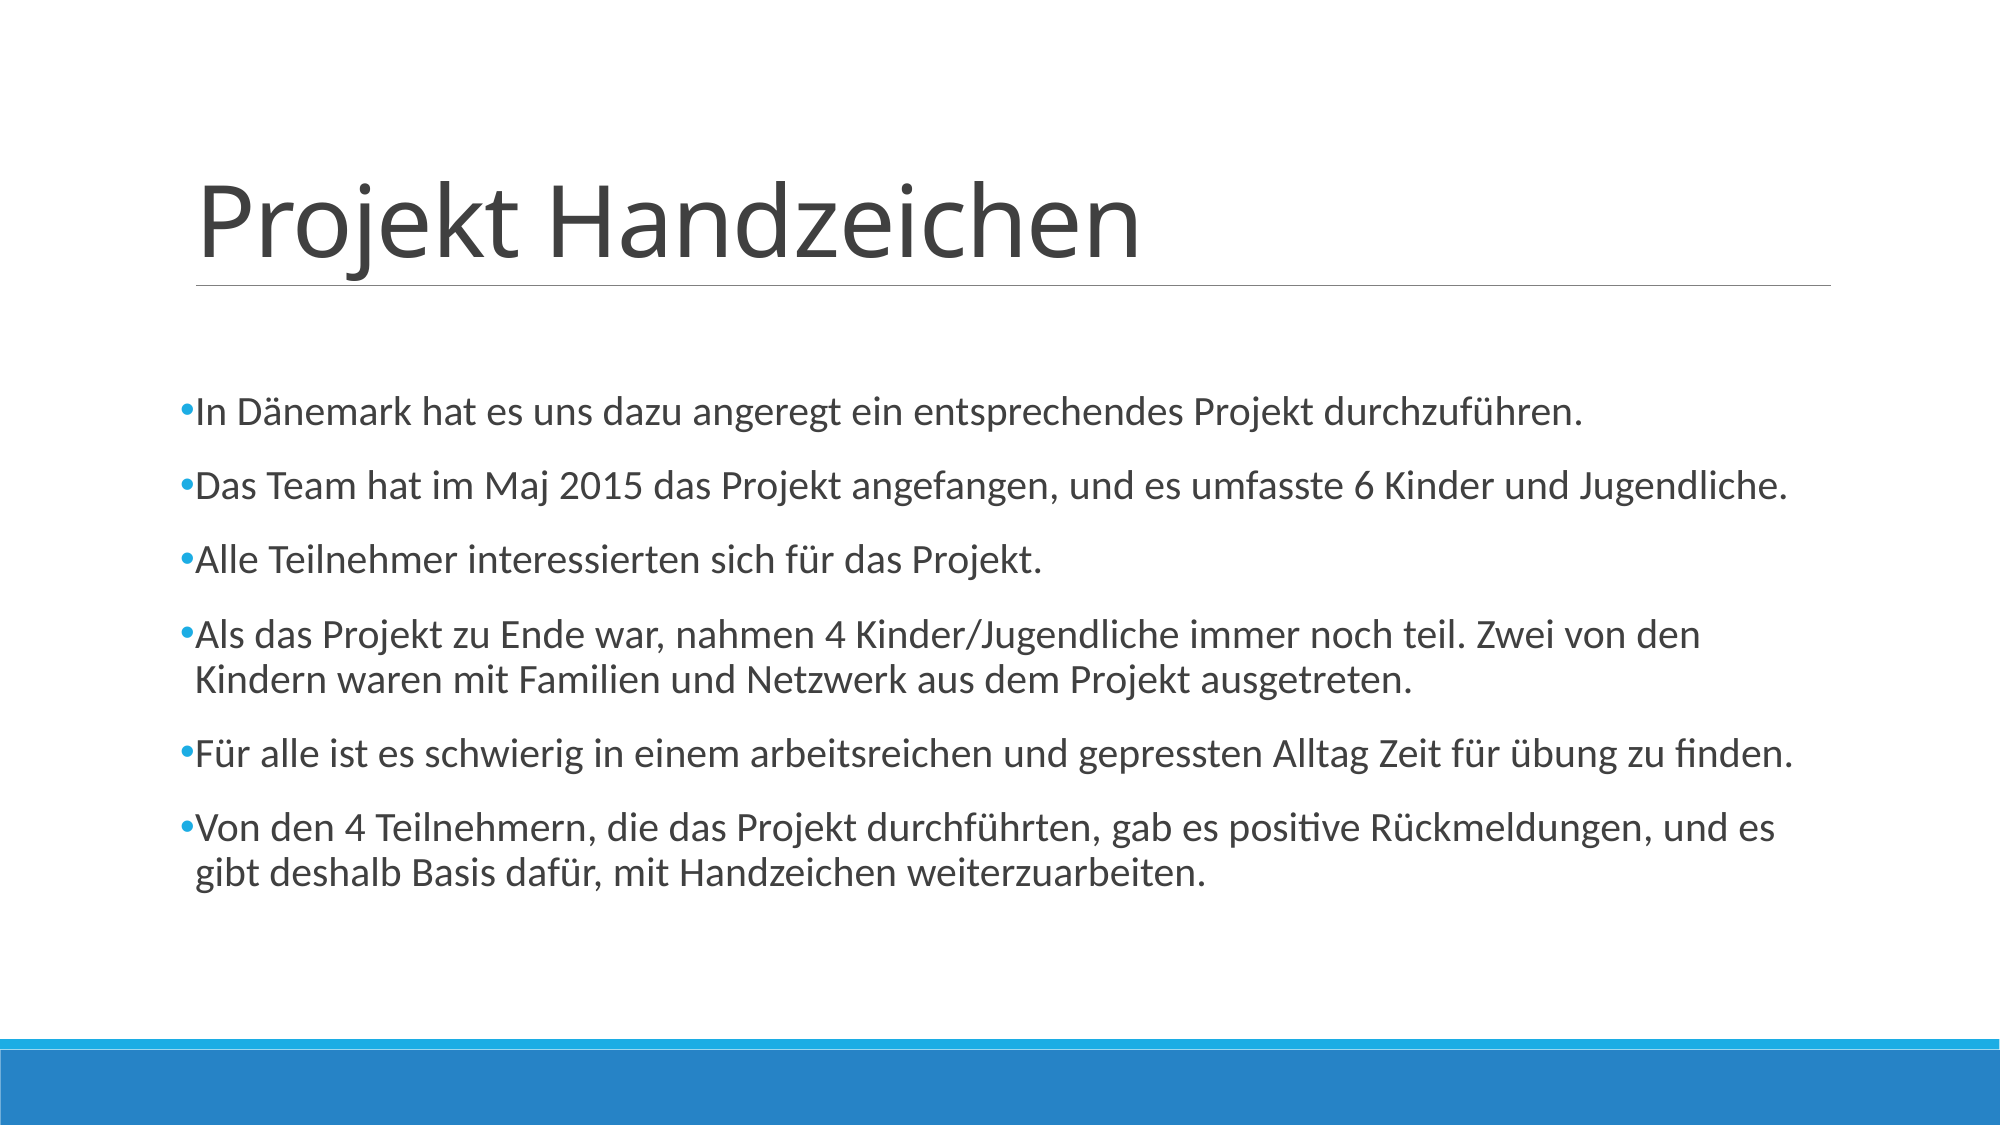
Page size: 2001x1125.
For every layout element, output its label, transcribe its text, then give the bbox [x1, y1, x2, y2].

list In Dänemark hat es uns dazu angeregt ein entsprechendes Projekt durchzuführen. Das Team hat im Maj 2015 das Projekt angefangen, und es umfasste 6 Kinder und Jugendliche. Alle Teilnehmer interessierten sich für das Projekt. Als das Projekt zu Ende war, nahmen 4 Kinder/Jugendliche immer noch teil. Zwei von den Kindern waren mit Familien und Netzwerk aus dem Projekt ausgetreten. Für alle ist es schwierig in einem arbeitsreichen und gepressten Alltag Zeit für übung zu finden. Von den 4 Teilnehmern, die das Projekt durchführten, gab es positive Rückmeldungen, und es gibt deshalb Basis dafür, mit Handzeichen weiterzuarbeiten. [180, 302, 1830, 963]
title Projekt Handzeichen [180, 47, 1830, 285]
